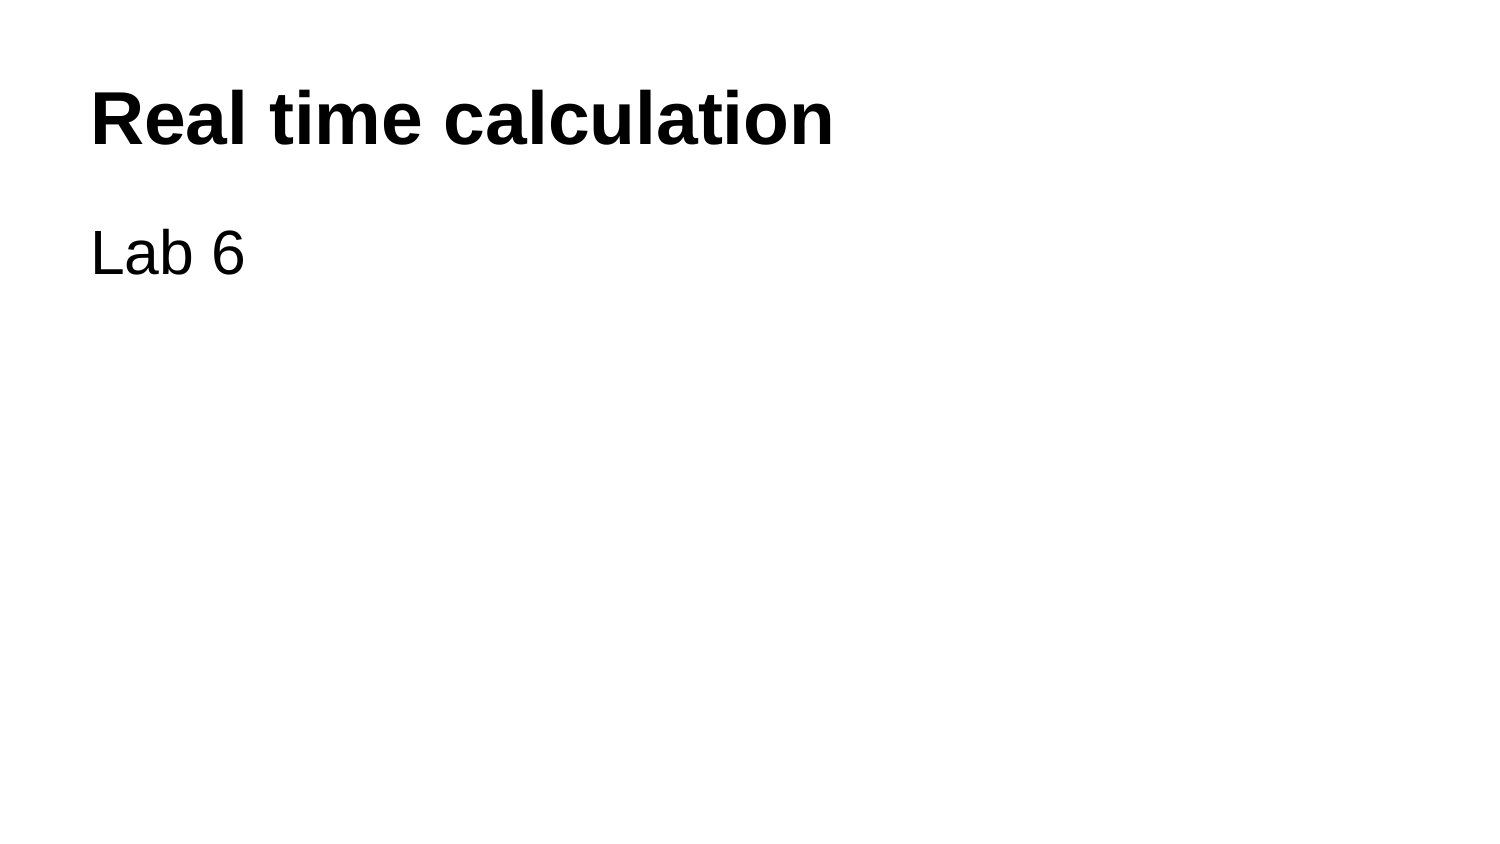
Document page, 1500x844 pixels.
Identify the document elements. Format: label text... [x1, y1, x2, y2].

list Lab 6 [75, 196, 1425, 808]
title Real time calculation [75, 33, 1425, 175]
